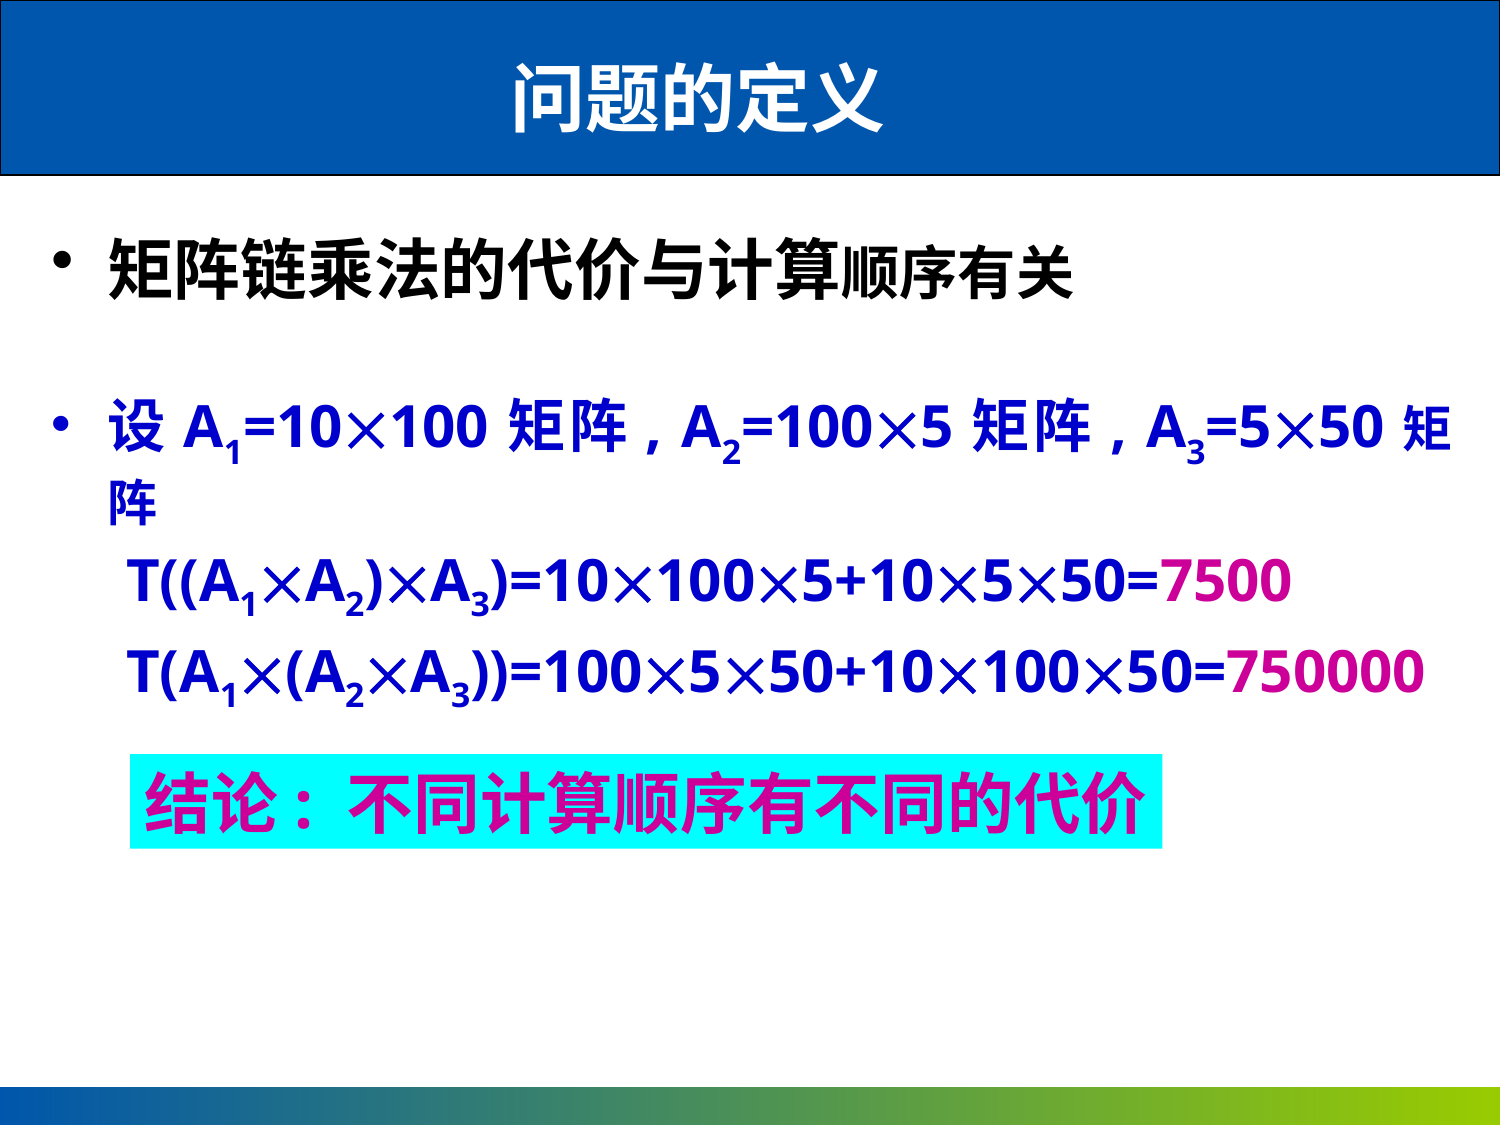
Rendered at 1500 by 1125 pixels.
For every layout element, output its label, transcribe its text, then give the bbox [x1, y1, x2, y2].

list 矩阵链乘法的代价与计算顺序有关 设A1=10100矩阵, A2=1005矩阵, A3=550矩阵 T((A1A2)A3)=101005+10550=7500 T(A1(A2A3))=100550+1010050=750000 [35, 219, 1468, 634]
text_box 结论: 不同计算顺序有不同的代价 [130, 754, 1163, 849]
text_box 问题的定义 [407, 43, 1006, 149]
